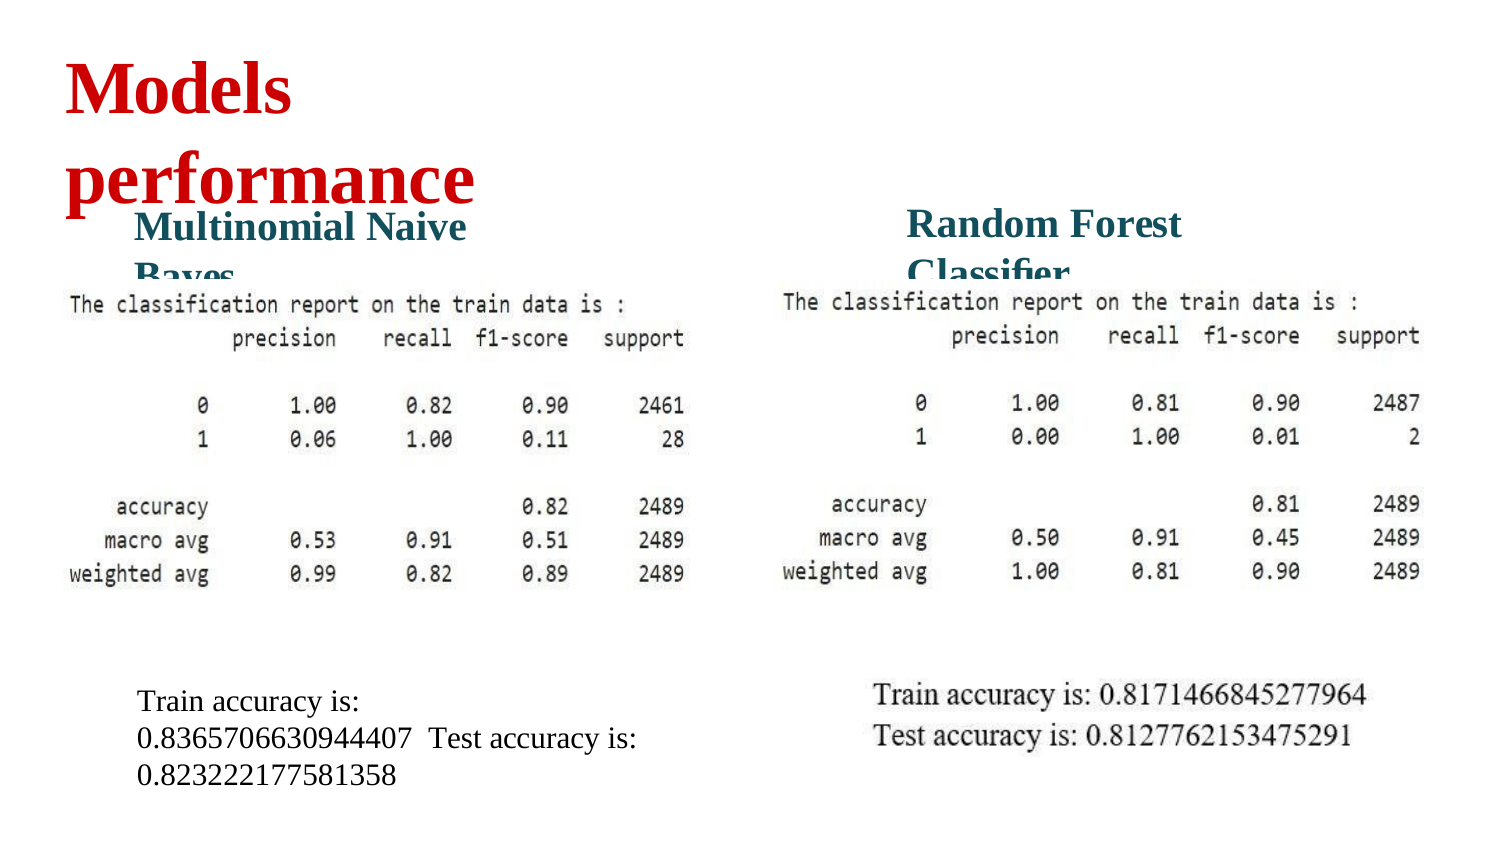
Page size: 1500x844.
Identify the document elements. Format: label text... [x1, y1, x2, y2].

picture [774, 279, 1425, 591]
picture [863, 678, 1375, 757]
text_box Multinomial Naive Bayes [131, 196, 556, 279]
picture [62, 279, 691, 591]
text_box Random Forest Classiﬁer [904, 193, 1331, 279]
text_box Train accuracy is: 0.8365706630944407 Test accuracy is: 0.823222177581358 [134, 677, 639, 793]
title Models performance [63, 36, 699, 219]
